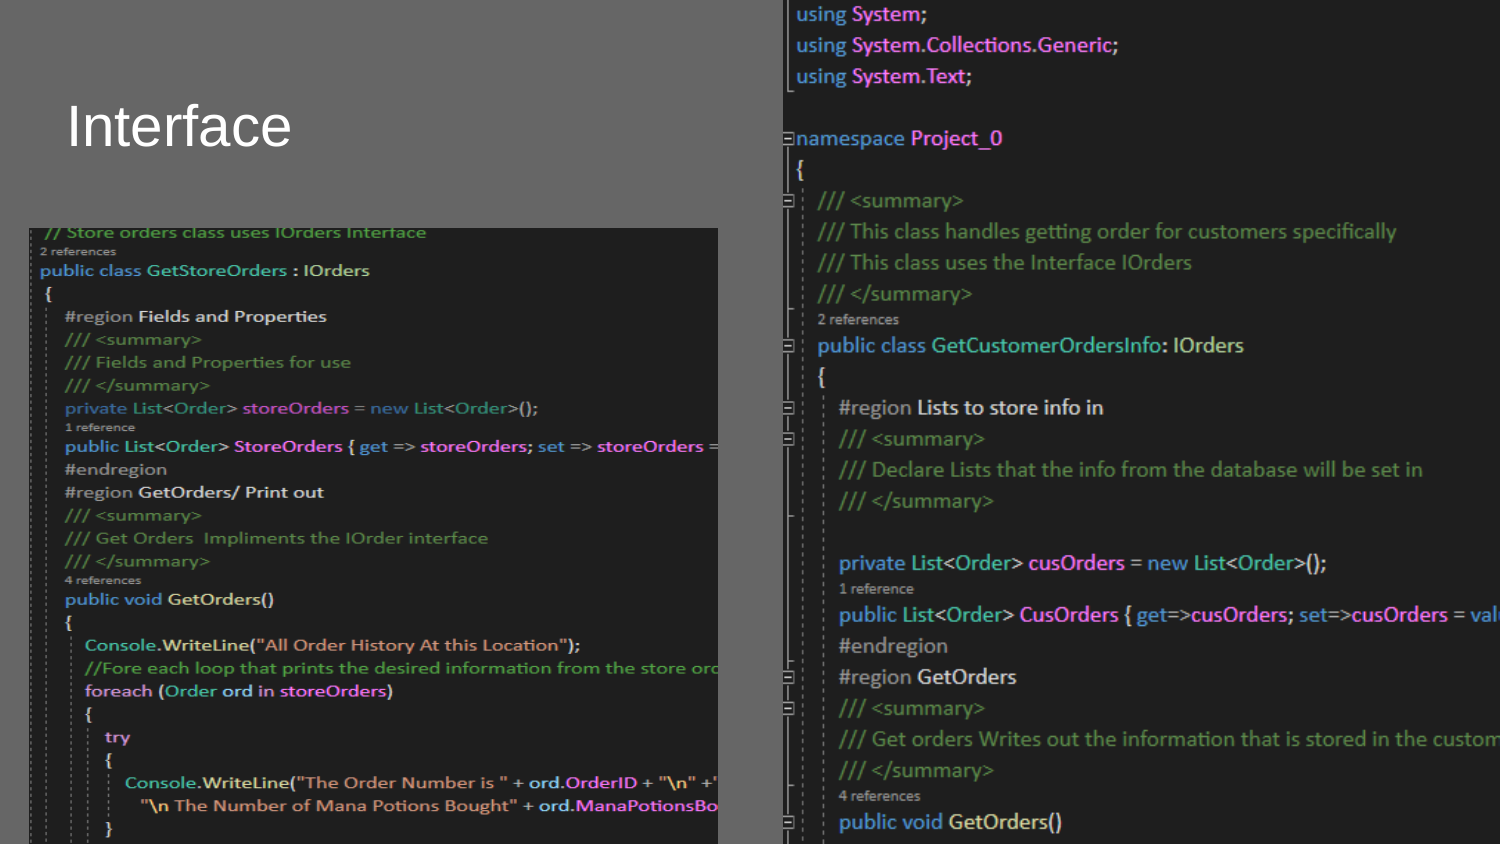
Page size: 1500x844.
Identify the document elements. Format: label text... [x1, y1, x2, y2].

picture [782, 0, 1500, 844]
title Interface [51, 72, 777, 167]
picture [28, 228, 719, 844]
